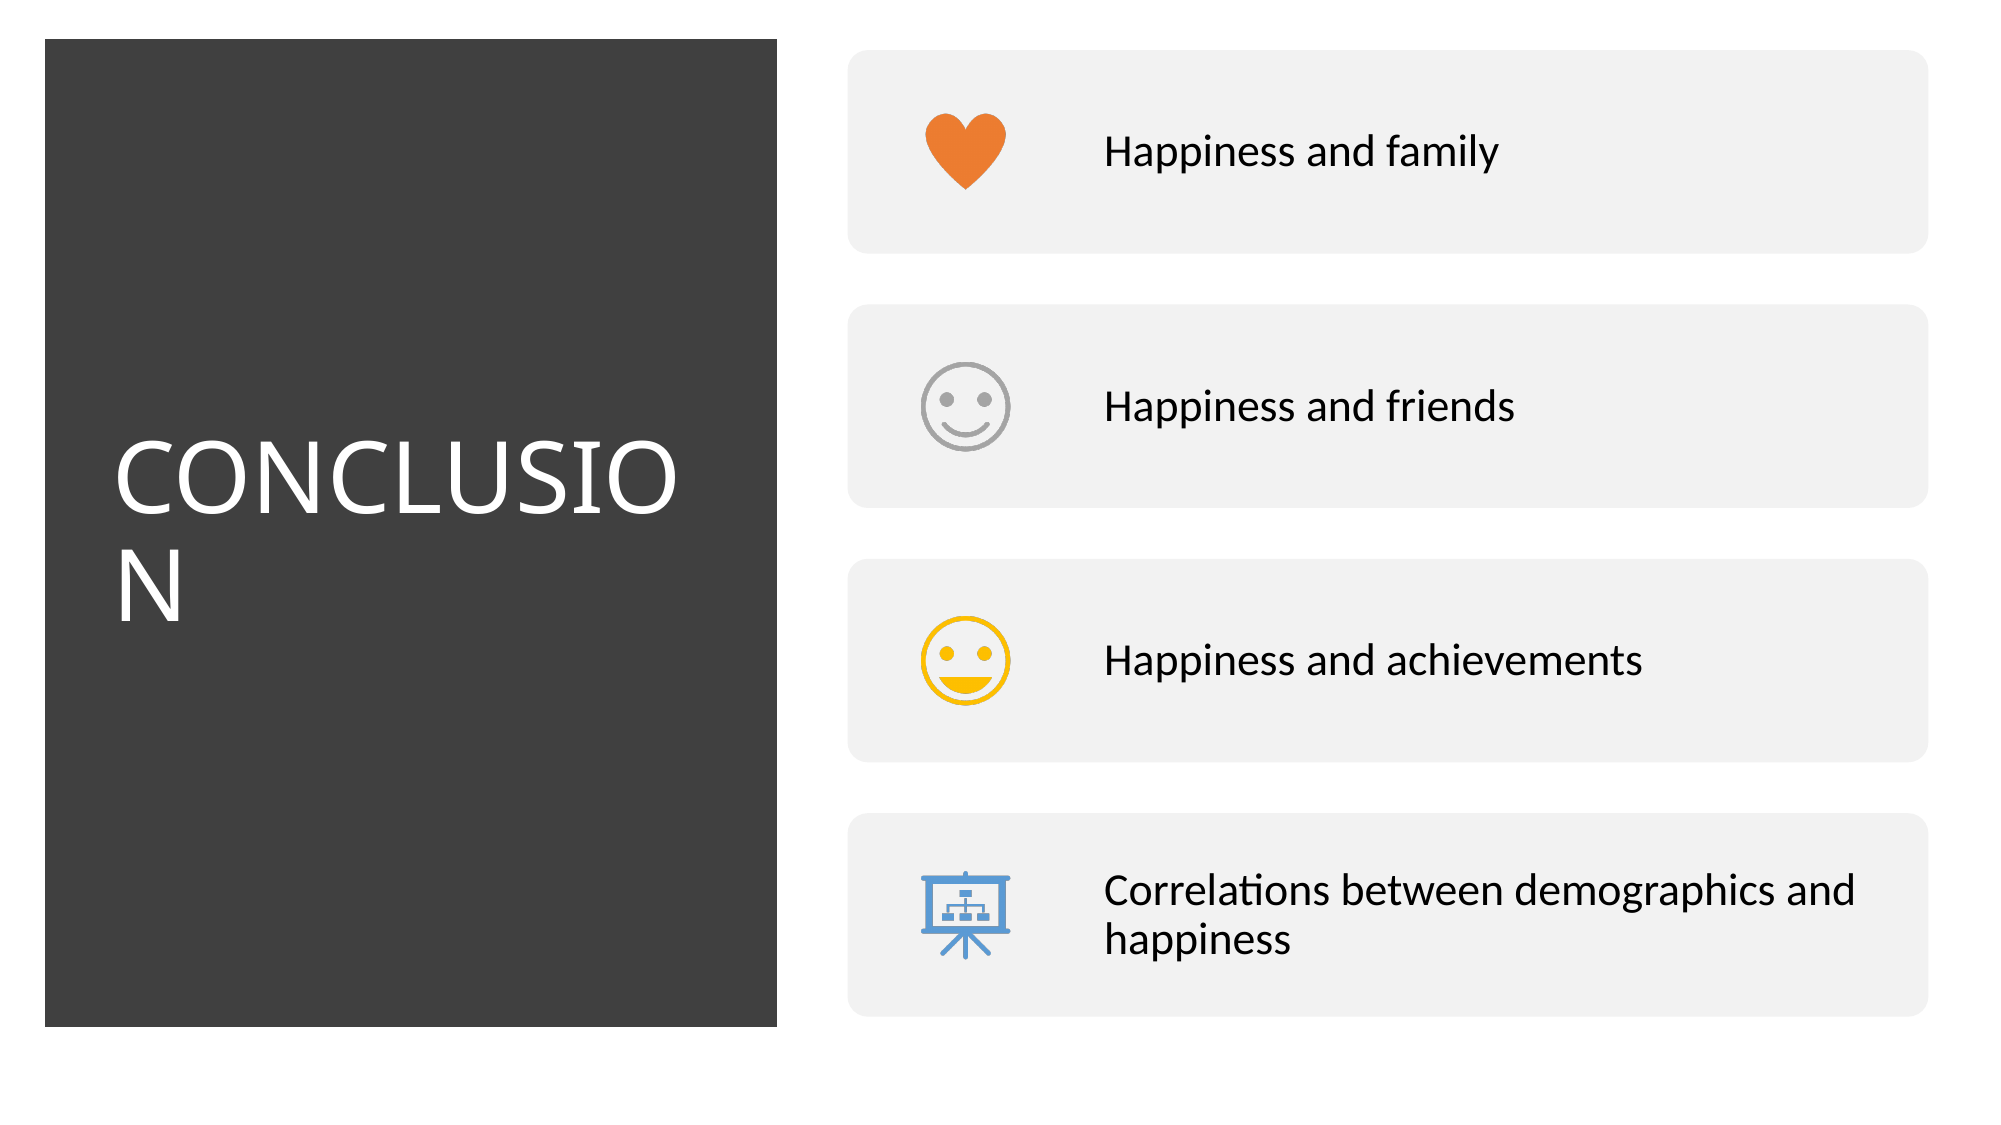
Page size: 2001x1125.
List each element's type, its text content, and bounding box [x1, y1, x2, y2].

title CONCLUSION [97, 104, 722, 967]
text_box [54, 49, 768, 1018]
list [847, 49, 1929, 1018]
